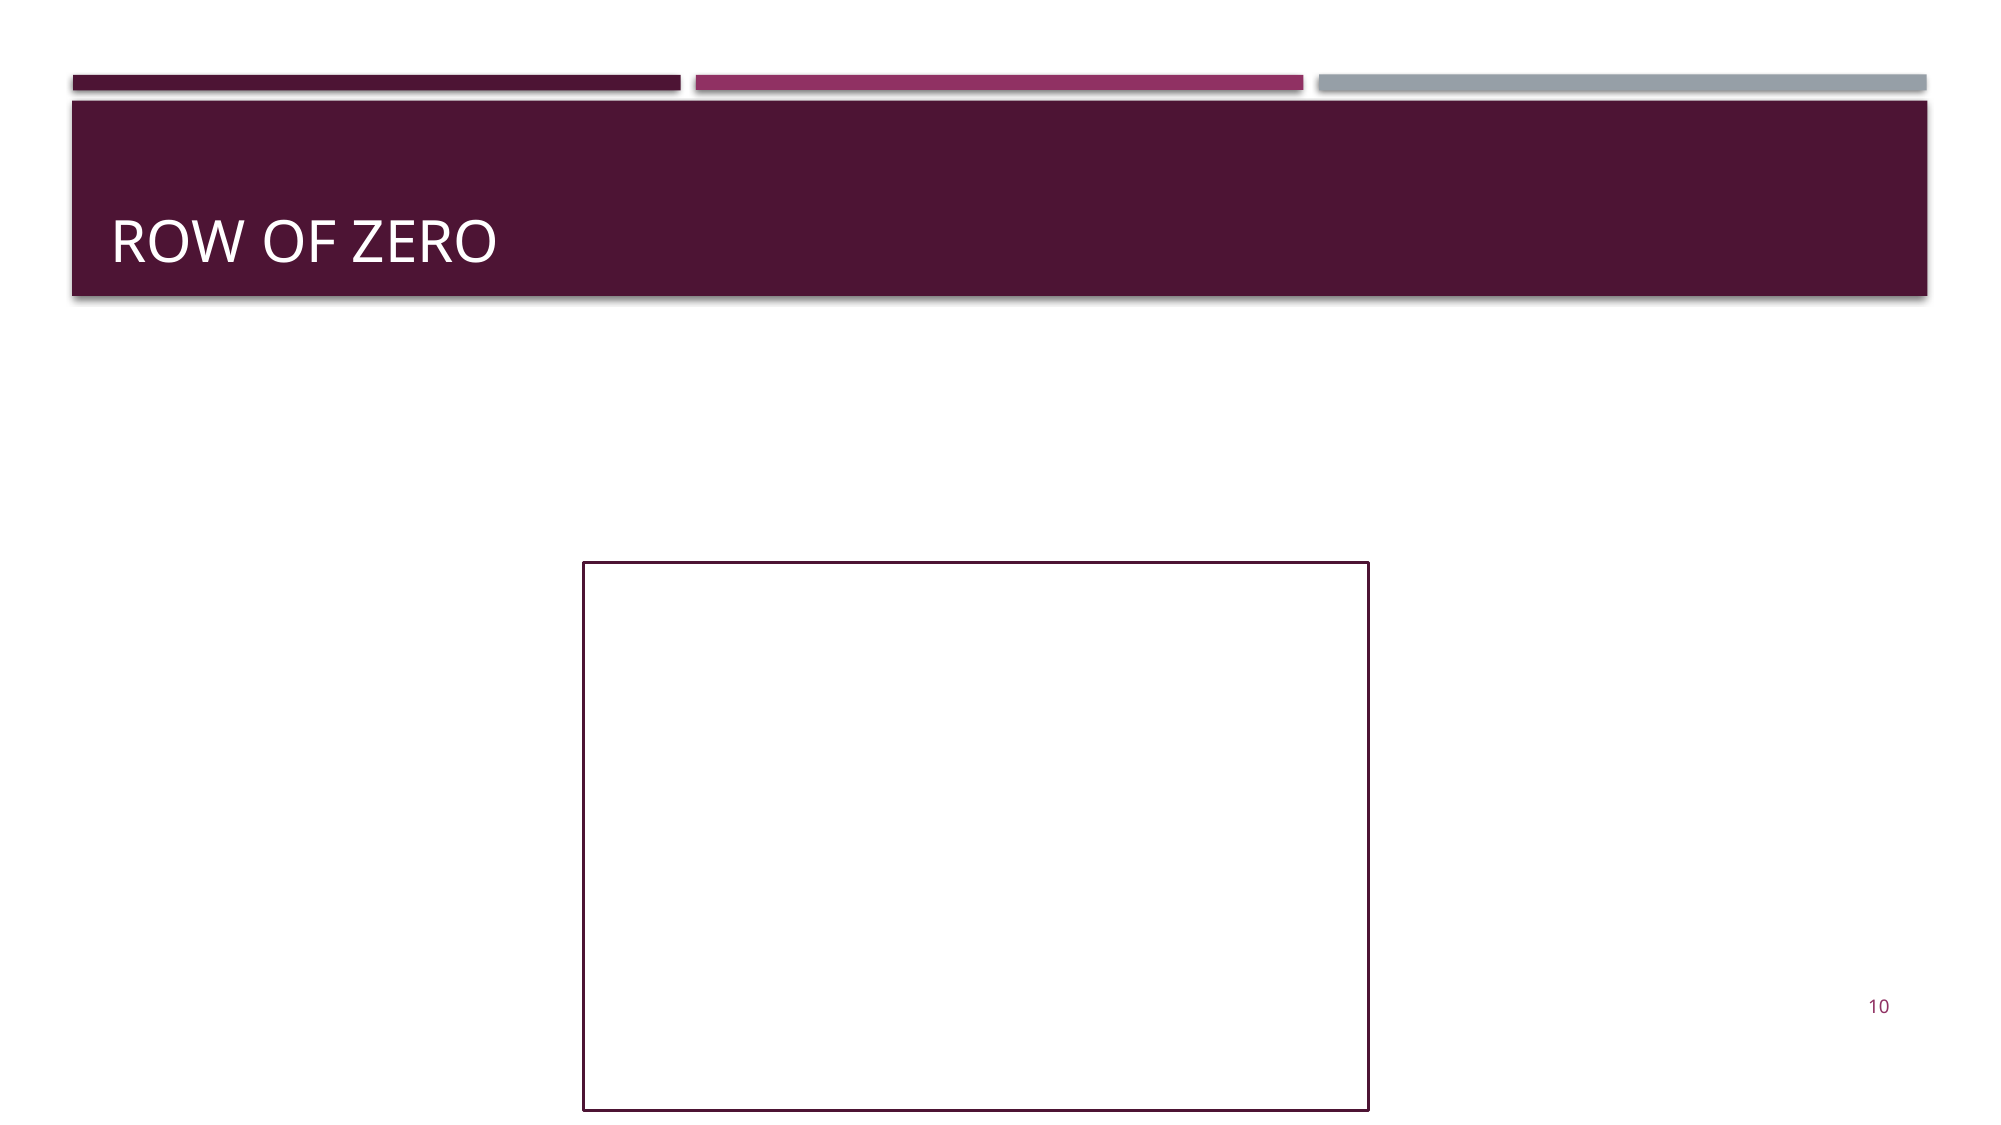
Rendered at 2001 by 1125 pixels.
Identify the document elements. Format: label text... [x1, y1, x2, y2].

text_box [582, 561, 1370, 1113]
slide_number 10 [1732, 977, 1905, 1037]
title Row of zero [95, 115, 1905, 282]
